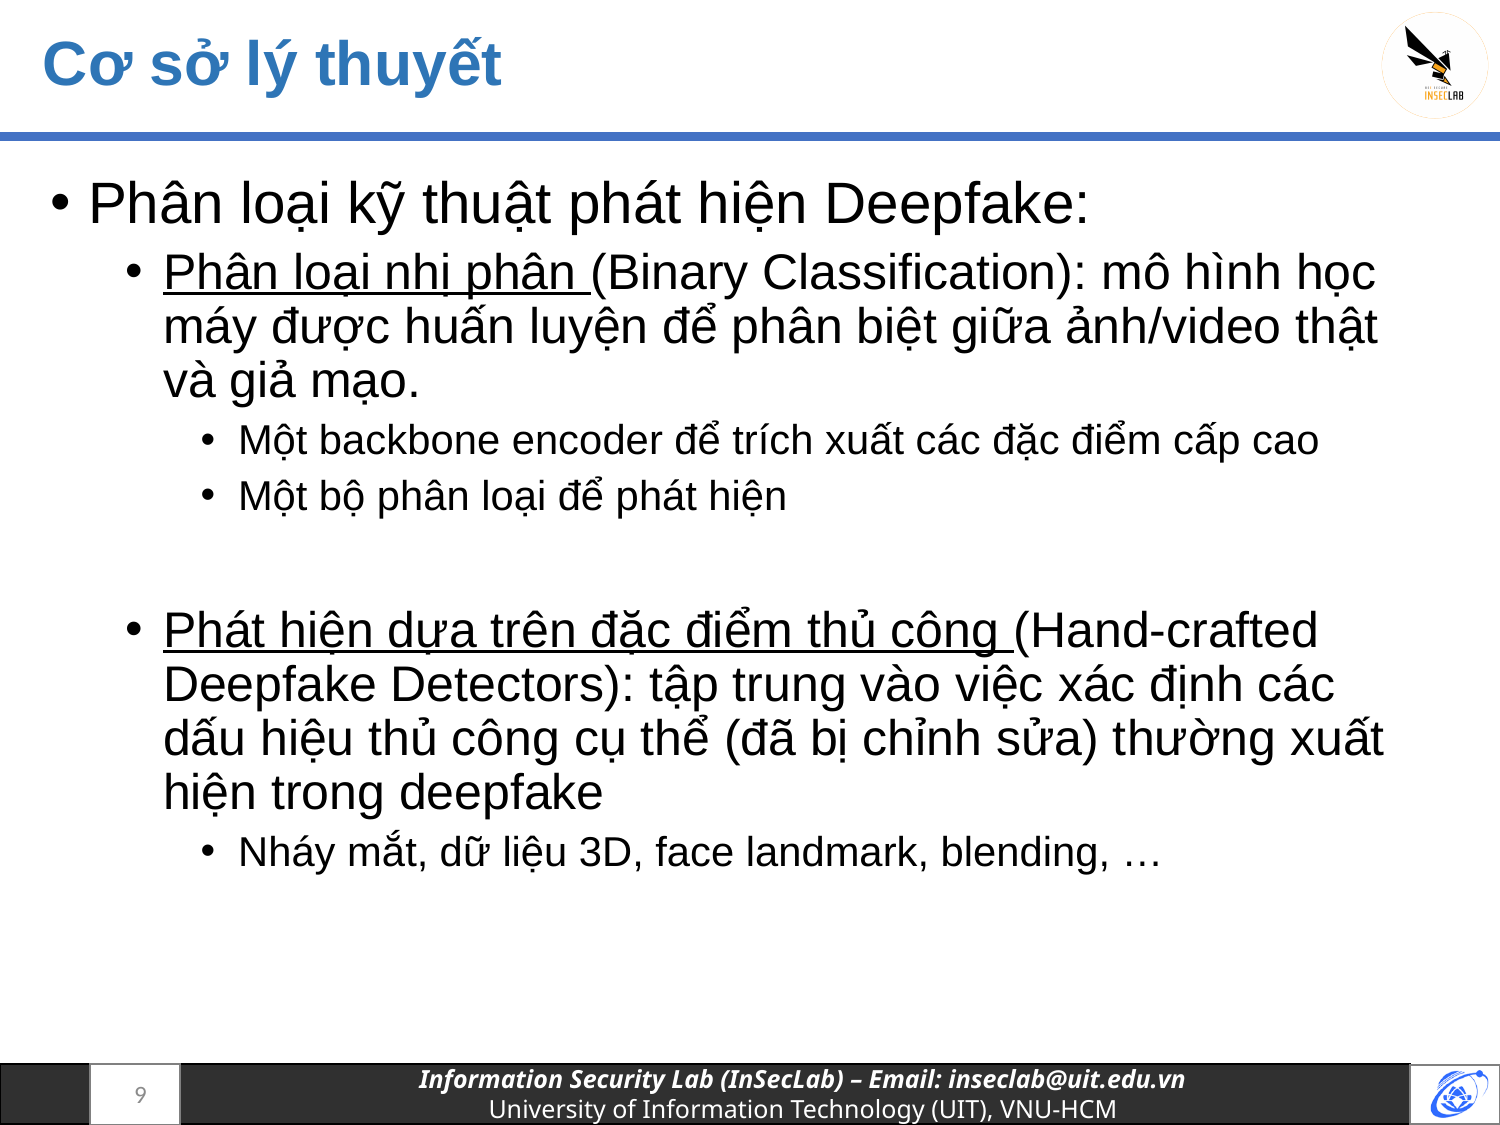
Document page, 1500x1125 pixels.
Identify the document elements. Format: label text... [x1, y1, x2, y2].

picture [1426, 1053, 1495, 1125]
list Phân loại kỹ thuật phát hiện Deepfake: Phân loại nhị phân (Binary Classification): mô hình học máy được huấn luyện để phân biệt giữa ảnh/video thật và giả mạo. Một backbone encoder để trích xuất các đặc điểm cấp cao Một bộ phân loại để phát hiện Phát hiện dựa trên đặc điểm thủ công (Hand-crafted Deepfake Detectors): tập trung vào việc xác định các dấu hiệu thủ công cụ thể (đã bị chỉnh sửa) thường xuất hiện trong deepfake Nháy mắt, dữ liệu 3D, face landmark, blending, … [35, 165, 1446, 1034]
title Cơ sở lý thuyết [27, 23, 1376, 108]
picture [1375, 5, 1495, 125]
slide_number 9 [95, 1063, 162, 1124]
